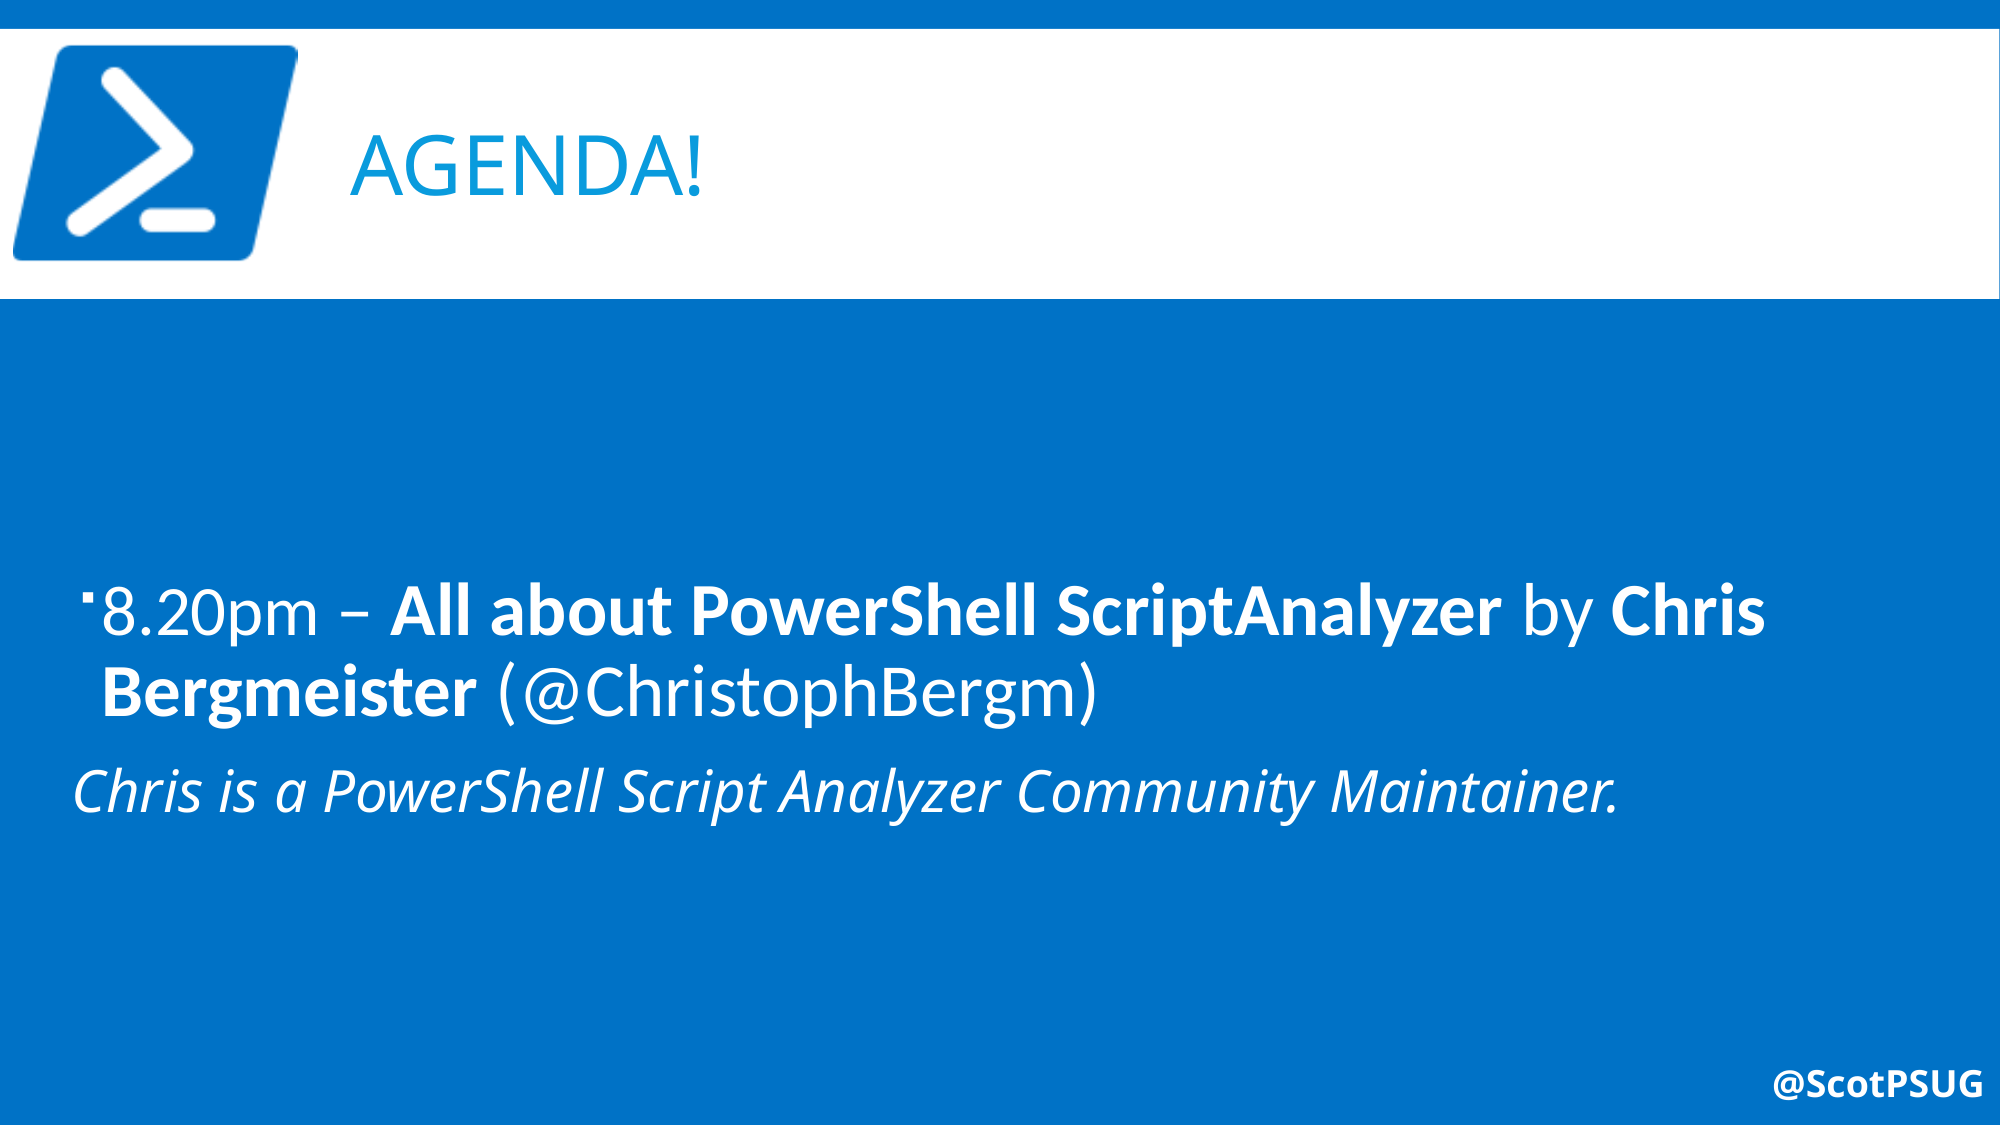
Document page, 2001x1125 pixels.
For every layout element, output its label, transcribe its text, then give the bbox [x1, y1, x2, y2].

text_box @ScotPSUG [1756, 1052, 2000, 1113]
title agenda! [335, 46, 1803, 295]
picture [13, 9, 298, 295]
list 8.20pm – All about PowerShell ScriptAnalyzer by Chris Bergmeister (@ChristophBergm) Chris is a PowerShell Script Analyzer Community Maintainer. [56, 329, 1957, 1066]
